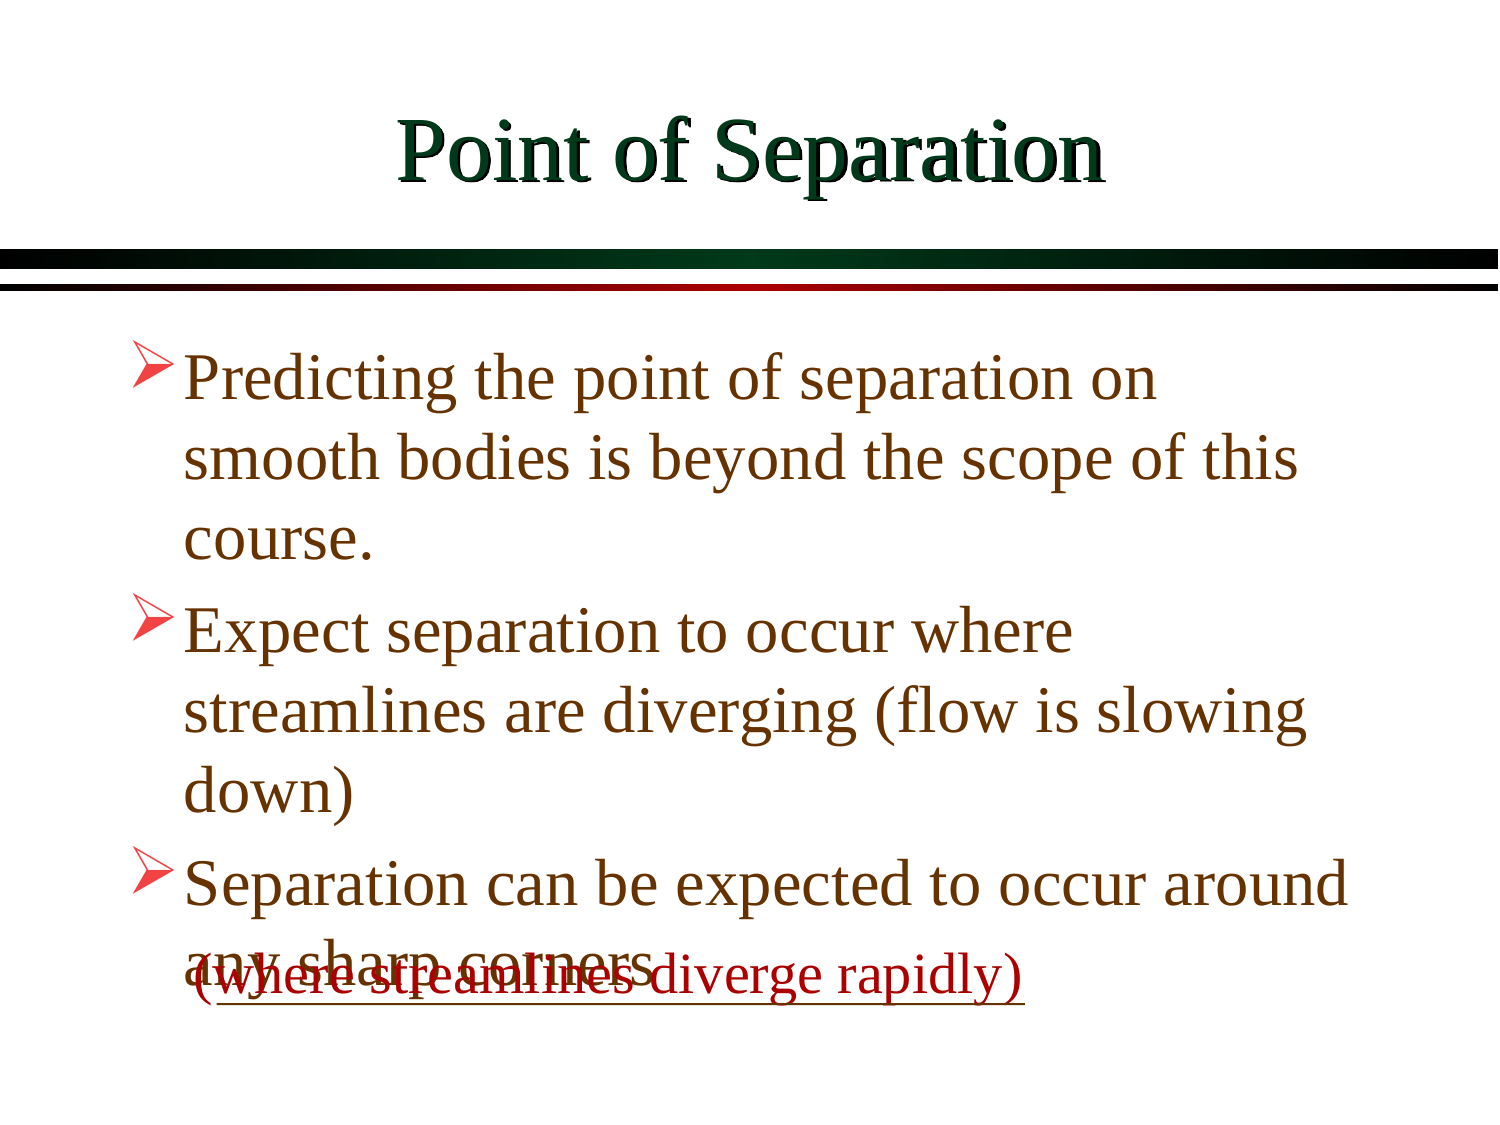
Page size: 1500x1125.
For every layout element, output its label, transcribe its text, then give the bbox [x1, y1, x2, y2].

title Point of Separation [112, 49, 1388, 238]
list Predicting the point of separation on smooth bodies is beyond the scope of this course. Expect separation to occur where streamlines are diverging (flow is slowing down) Separation can be expected to occur around any sharp corners [112, 324, 1388, 1001]
text_box (where streamlines diverge rapidly) [178, 927, 1038, 1013]
